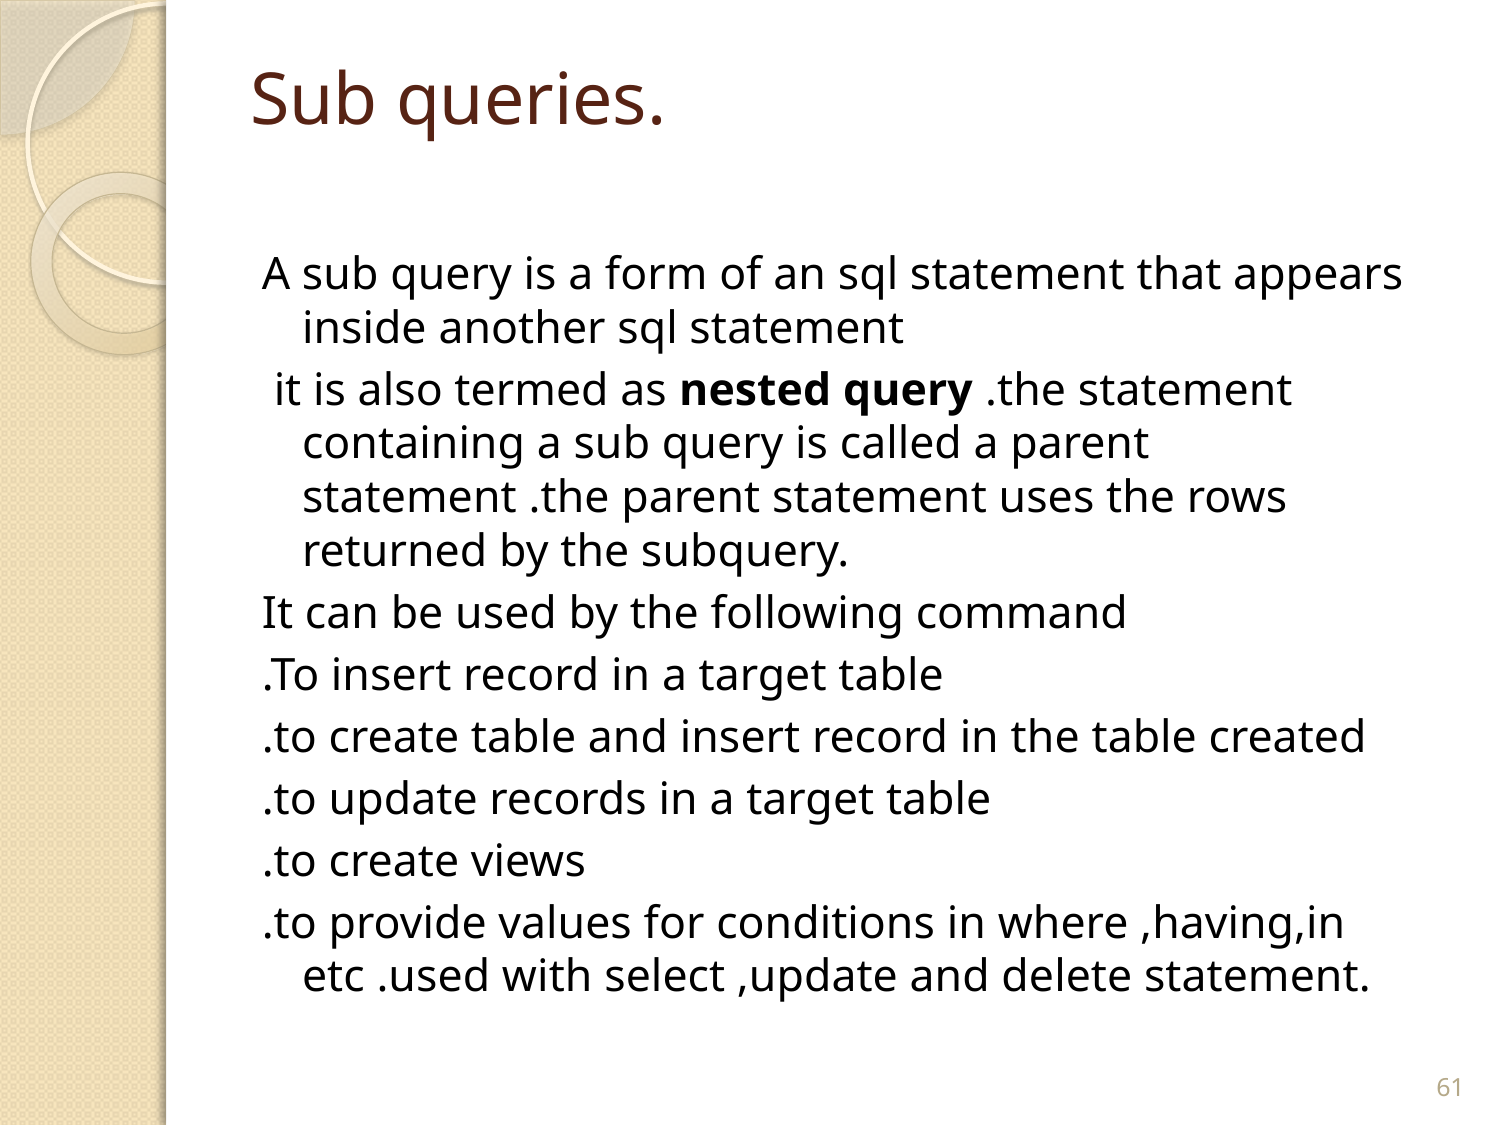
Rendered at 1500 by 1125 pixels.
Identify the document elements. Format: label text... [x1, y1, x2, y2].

slide_number 61 [1413, 1034, 1488, 1113]
list A sub query is a form of an sql statement that appears inside another sql statement it is also termed as nested query .the statement containing a sub query is called a parent statement .the parent statement uses the rows returned by the subquery. It can be used by the following command .To insert record in a target table .to create table and insert record in the table created .to update records in a target table .to create views .to provide values for conditions in where ,having,in etc .used with select ,update and delete statement. [235, 237, 1466, 1025]
title Sub queries. [235, 45, 1466, 233]
